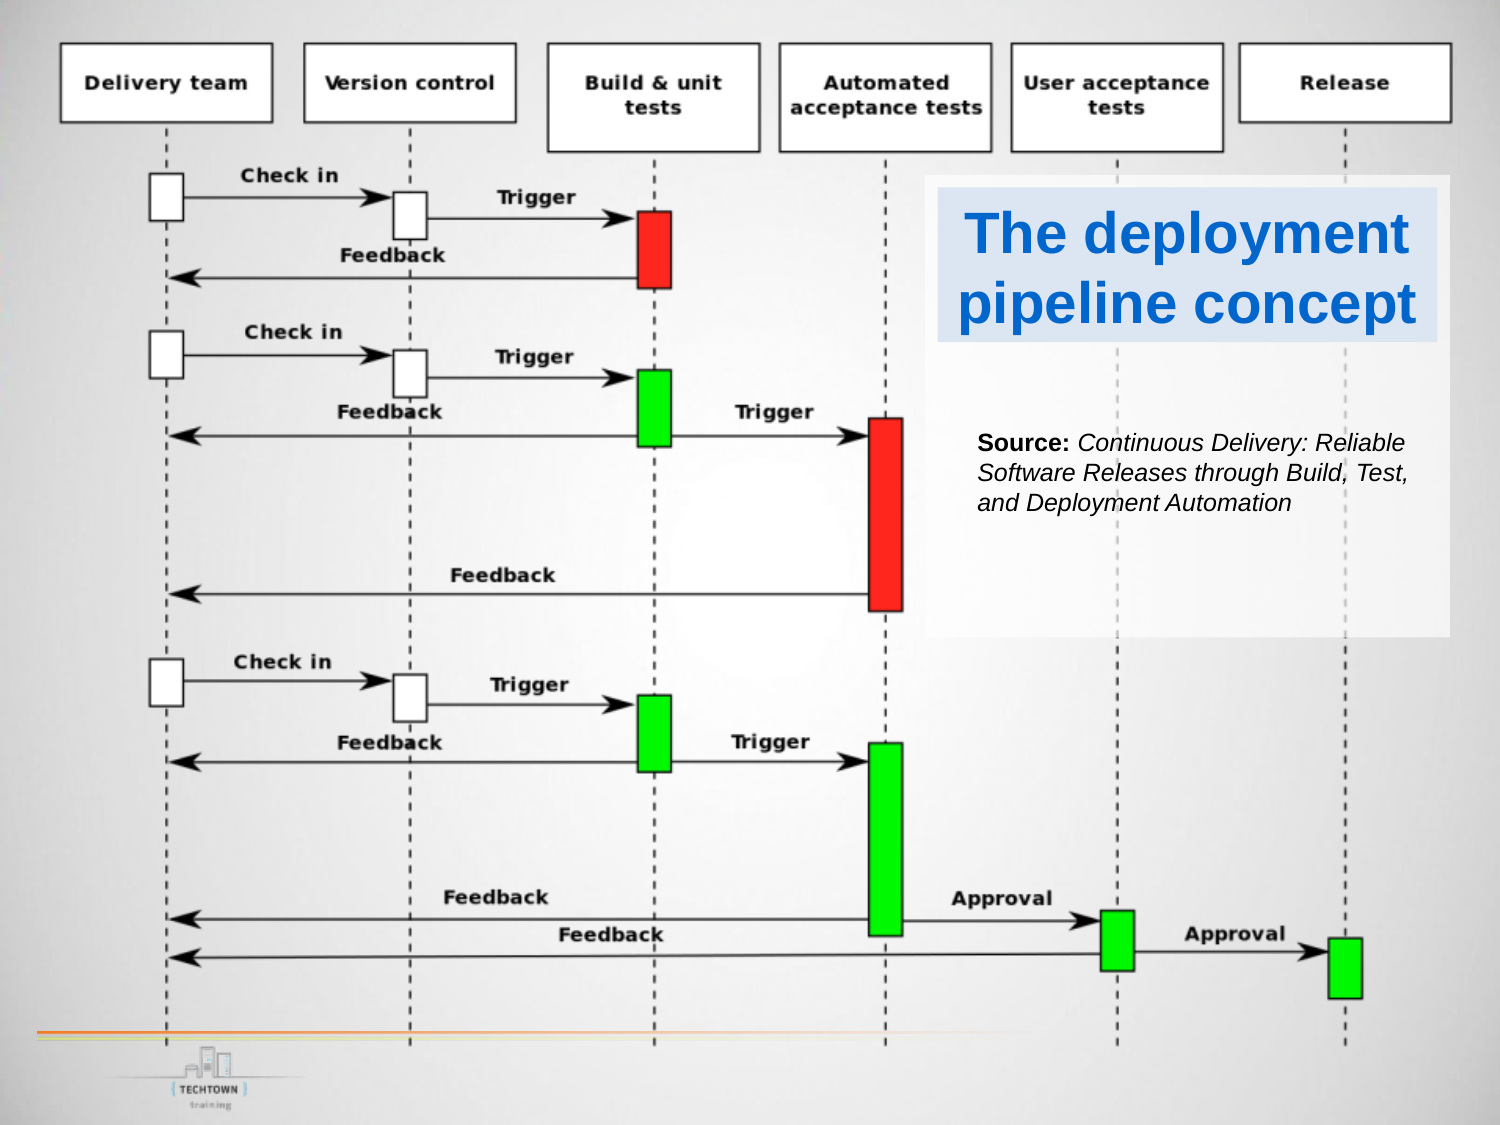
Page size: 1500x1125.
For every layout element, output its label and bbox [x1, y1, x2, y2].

text_box [924, 174, 1451, 638]
picture [0, 0, 1500, 1125]
